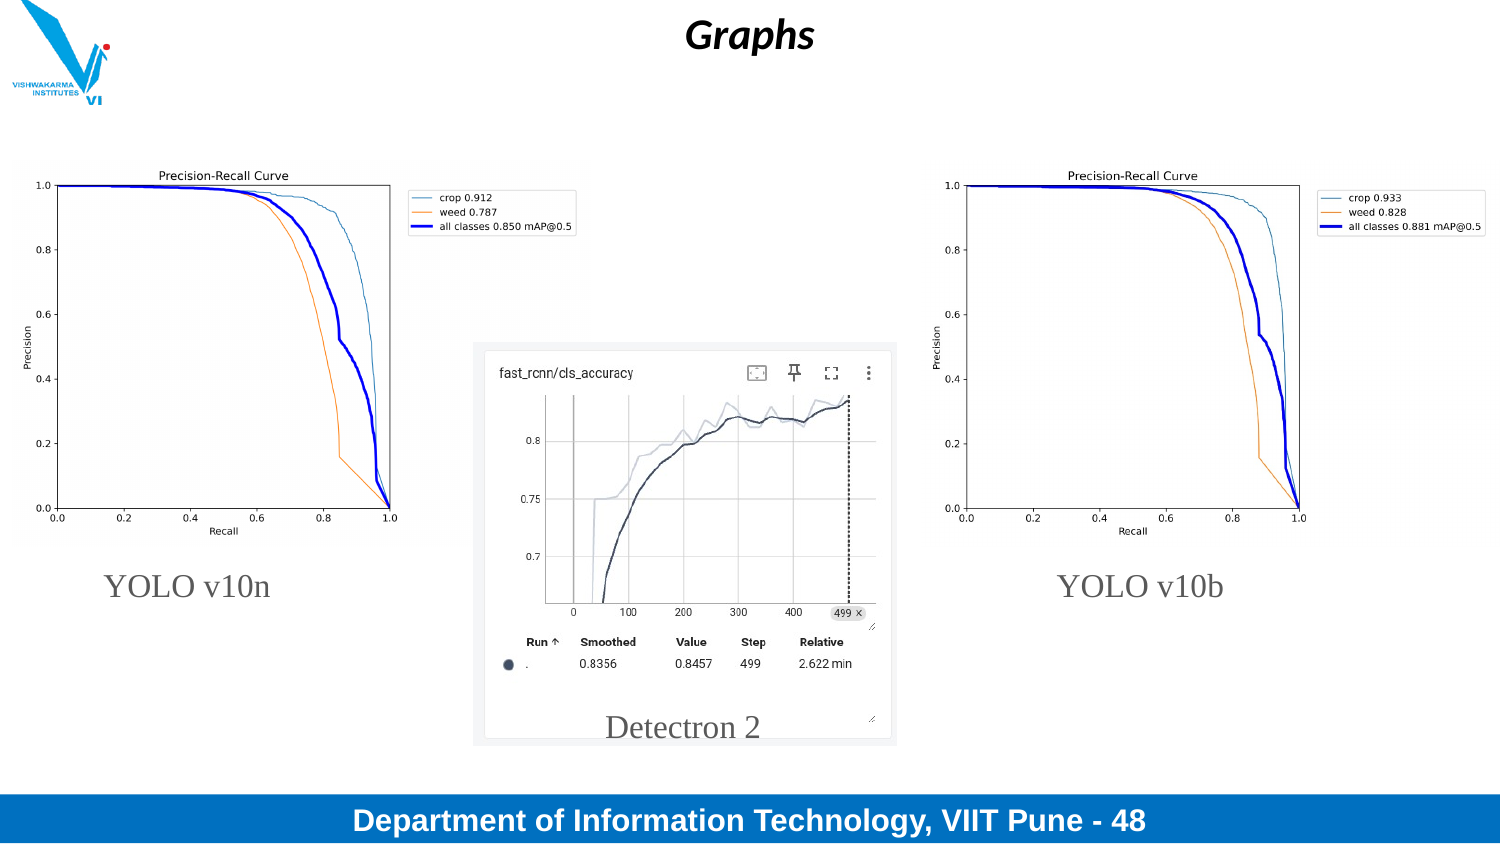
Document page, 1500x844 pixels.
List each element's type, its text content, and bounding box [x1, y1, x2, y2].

text_box Department of Information Technology, VIIT Pune - 48 [0, 794, 1500, 844]
picture [921, 160, 1500, 547]
text_box YOLO v10b [1041, 555, 1270, 599]
picture [11, 160, 897, 747]
text_box Graphs [382, 0, 1118, 64]
text_box YOLO v10n [88, 555, 317, 599]
picture [11, 0, 117, 111]
